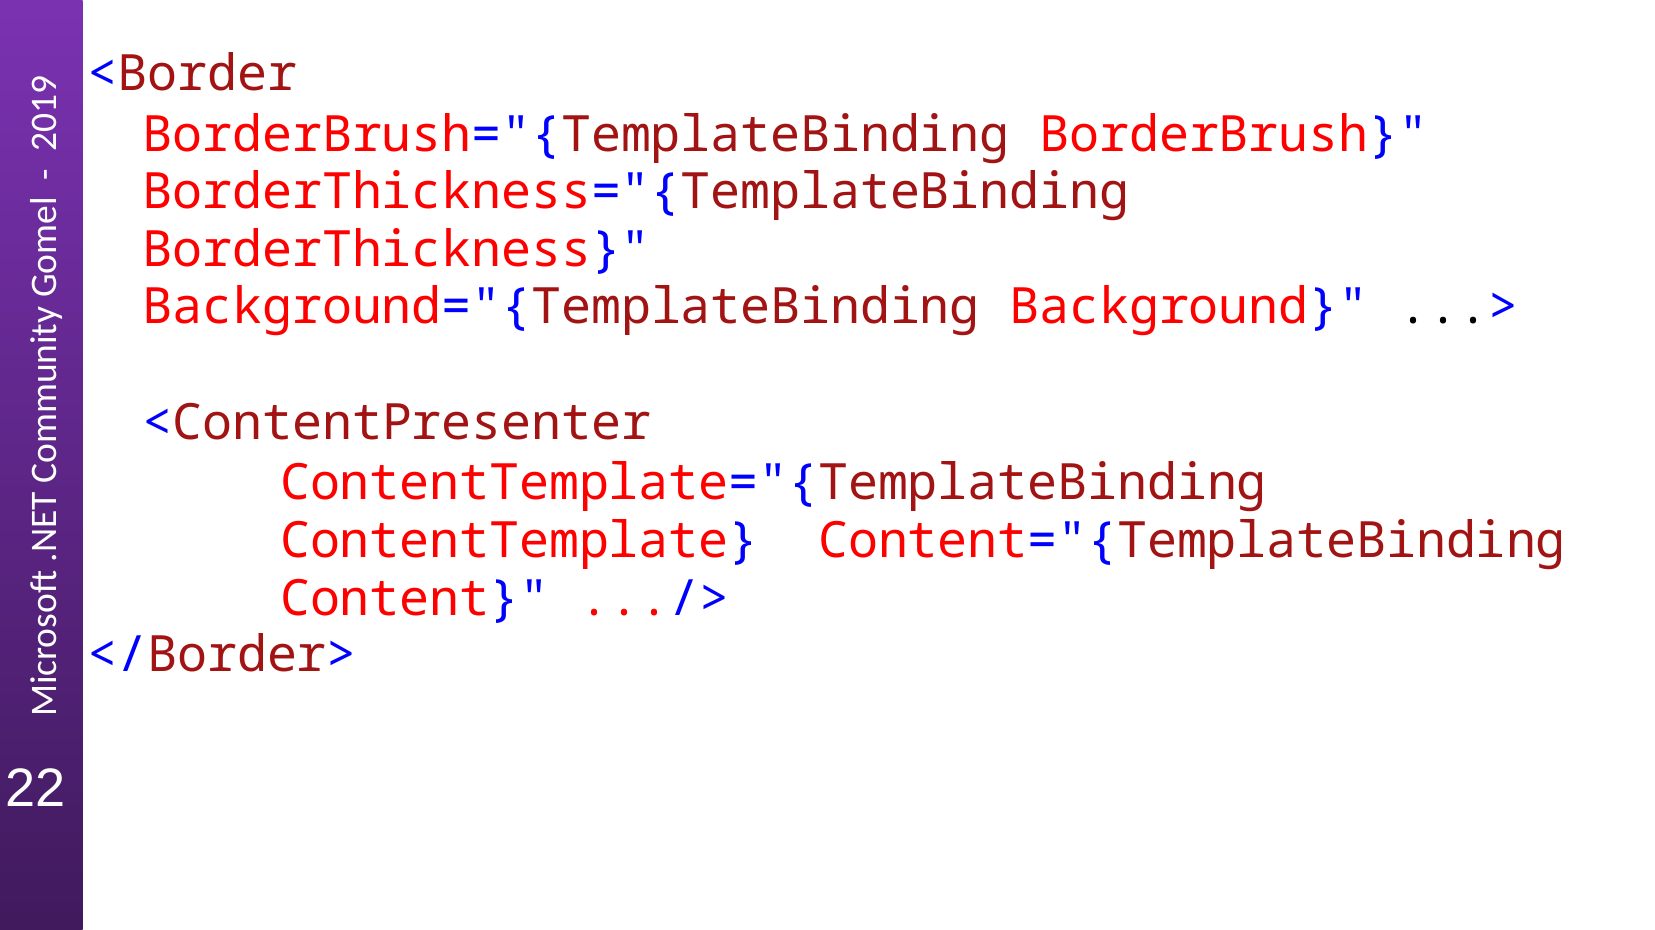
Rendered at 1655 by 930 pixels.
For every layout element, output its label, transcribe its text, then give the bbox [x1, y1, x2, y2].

text_box <Border BorderBrush="{TemplateBinding BorderBrush}" BorderThickness="{TemplateBinding BorderThickness}" Background="{TemplateBinding Background}" ...> <ContentPresenter ContentTemplate="{TemplateBinding ContentTemplate} Content="{TemplateBinding Content}" .../> </Border> [85, 39, 1655, 682]
slide_number 22 [1, 755, 70, 930]
